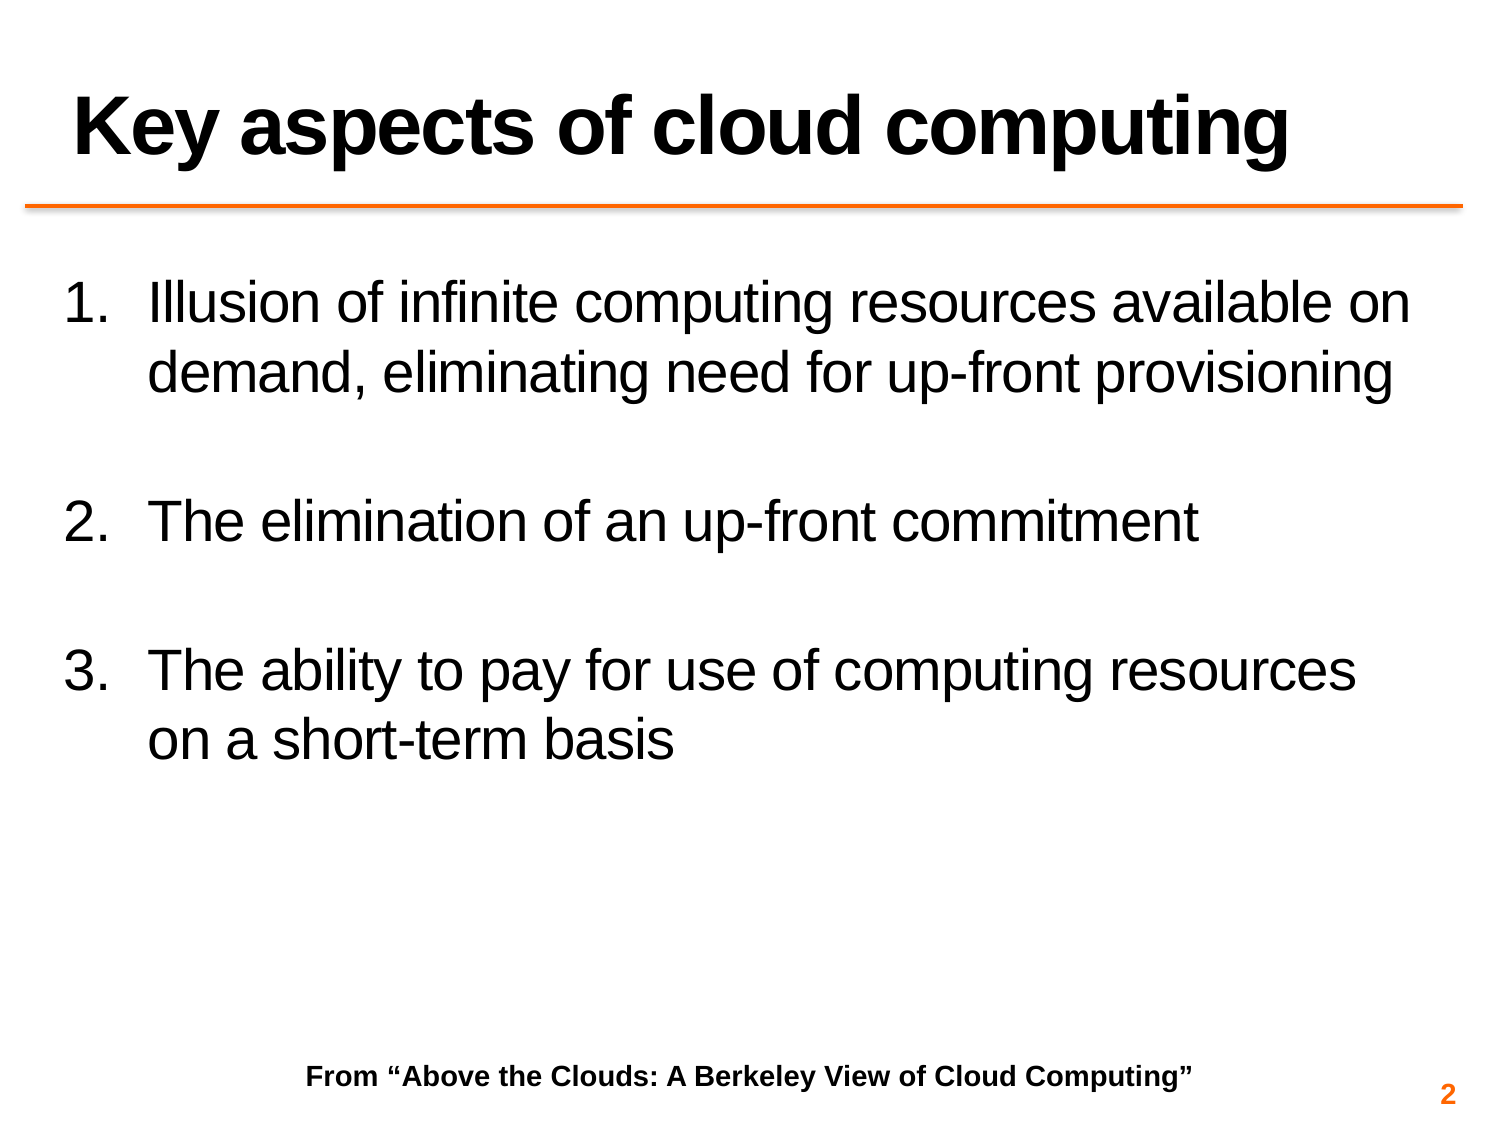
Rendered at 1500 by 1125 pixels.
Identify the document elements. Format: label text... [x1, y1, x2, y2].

slide_number 2 [1112, 1100, 1463, 1110]
list Illusion of infinite computing resources available on demand, eliminating need for up-front provisioning The elimination of an up-front commitment The ability to pay for use of computing resources on a short-term basis [57, 257, 1432, 1050]
title Key aspects of cloud computing [57, 2, 1463, 178]
text_box From “Above the Clouds: A Berkeley View of Cloud Computing” [0, 1050, 1500, 1100]
